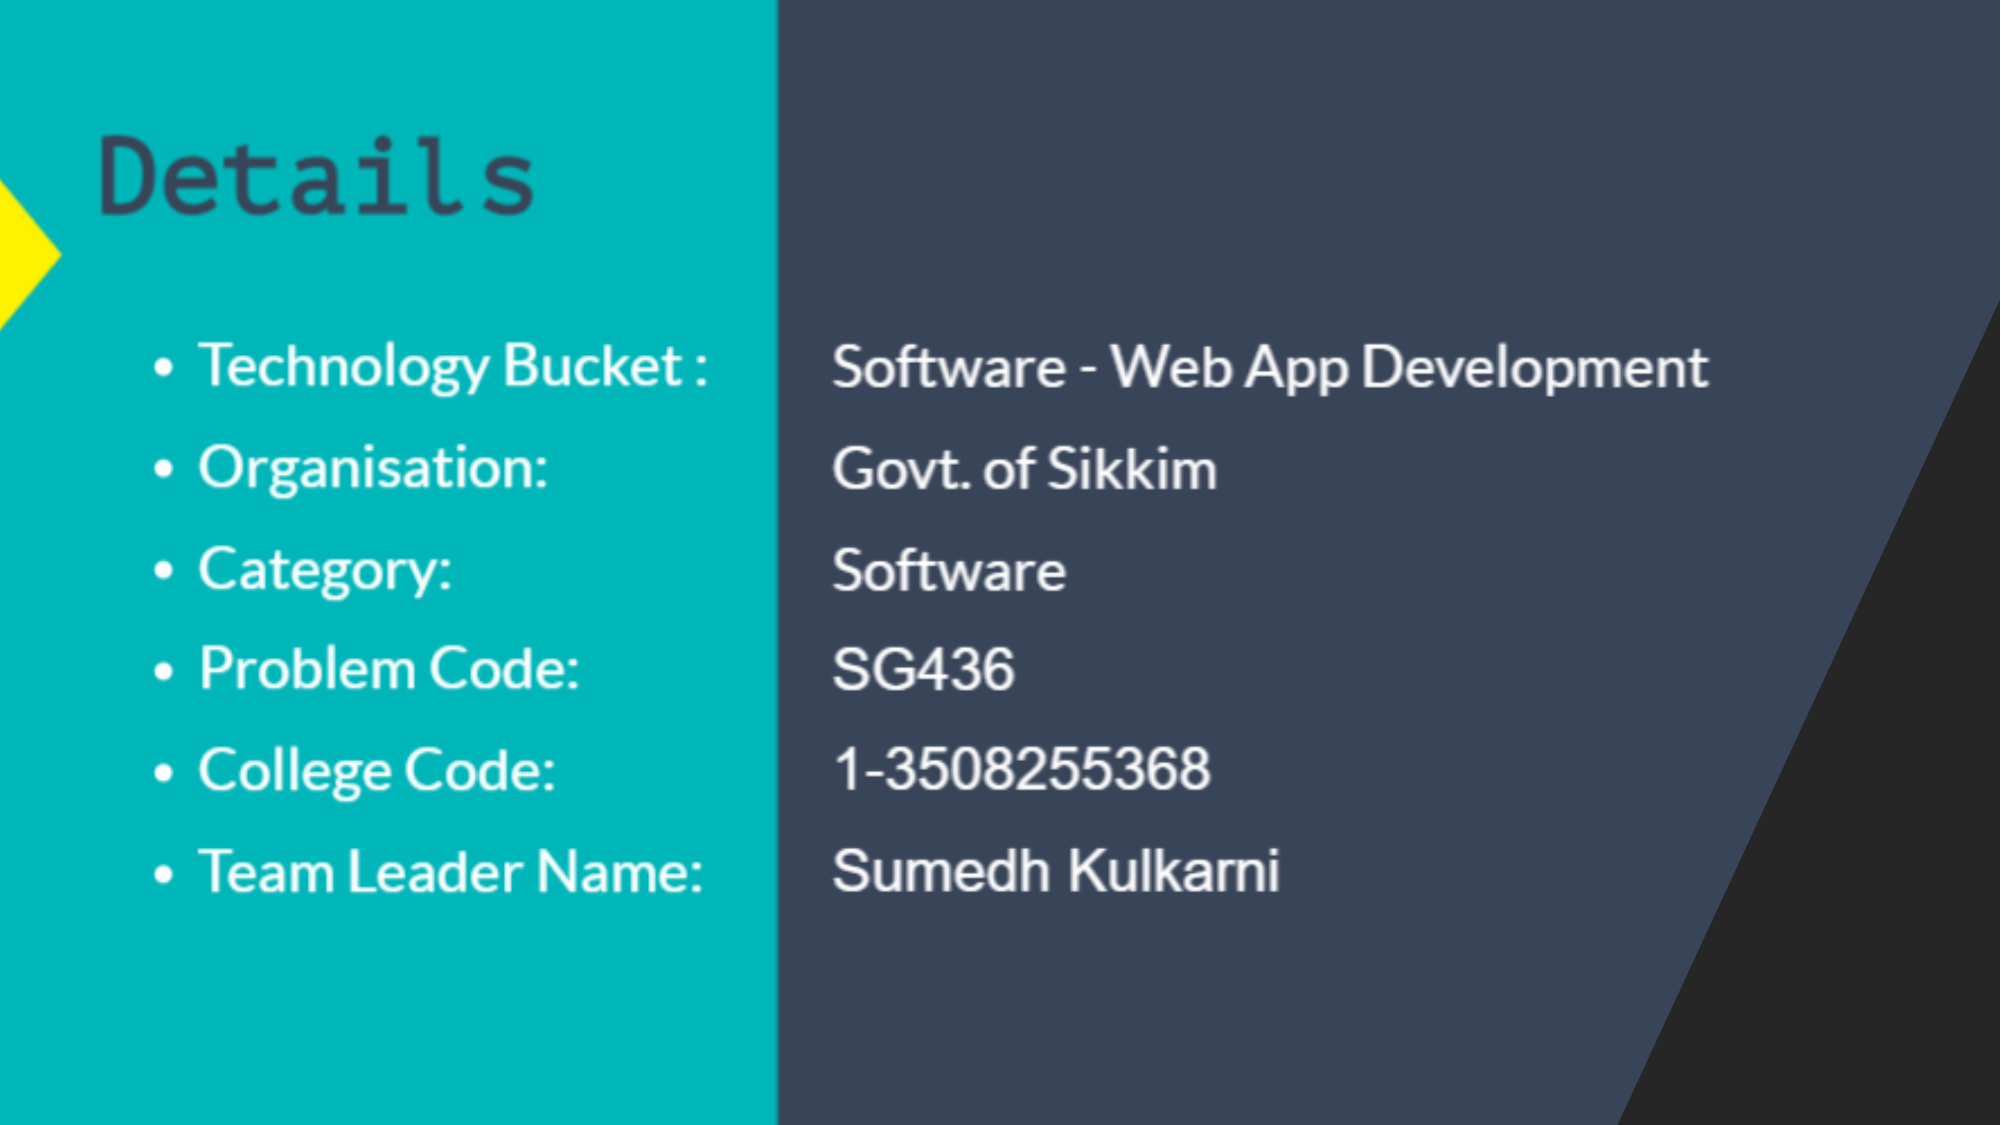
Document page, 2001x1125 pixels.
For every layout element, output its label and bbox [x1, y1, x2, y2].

list [0, 0, 2000, 1125]
